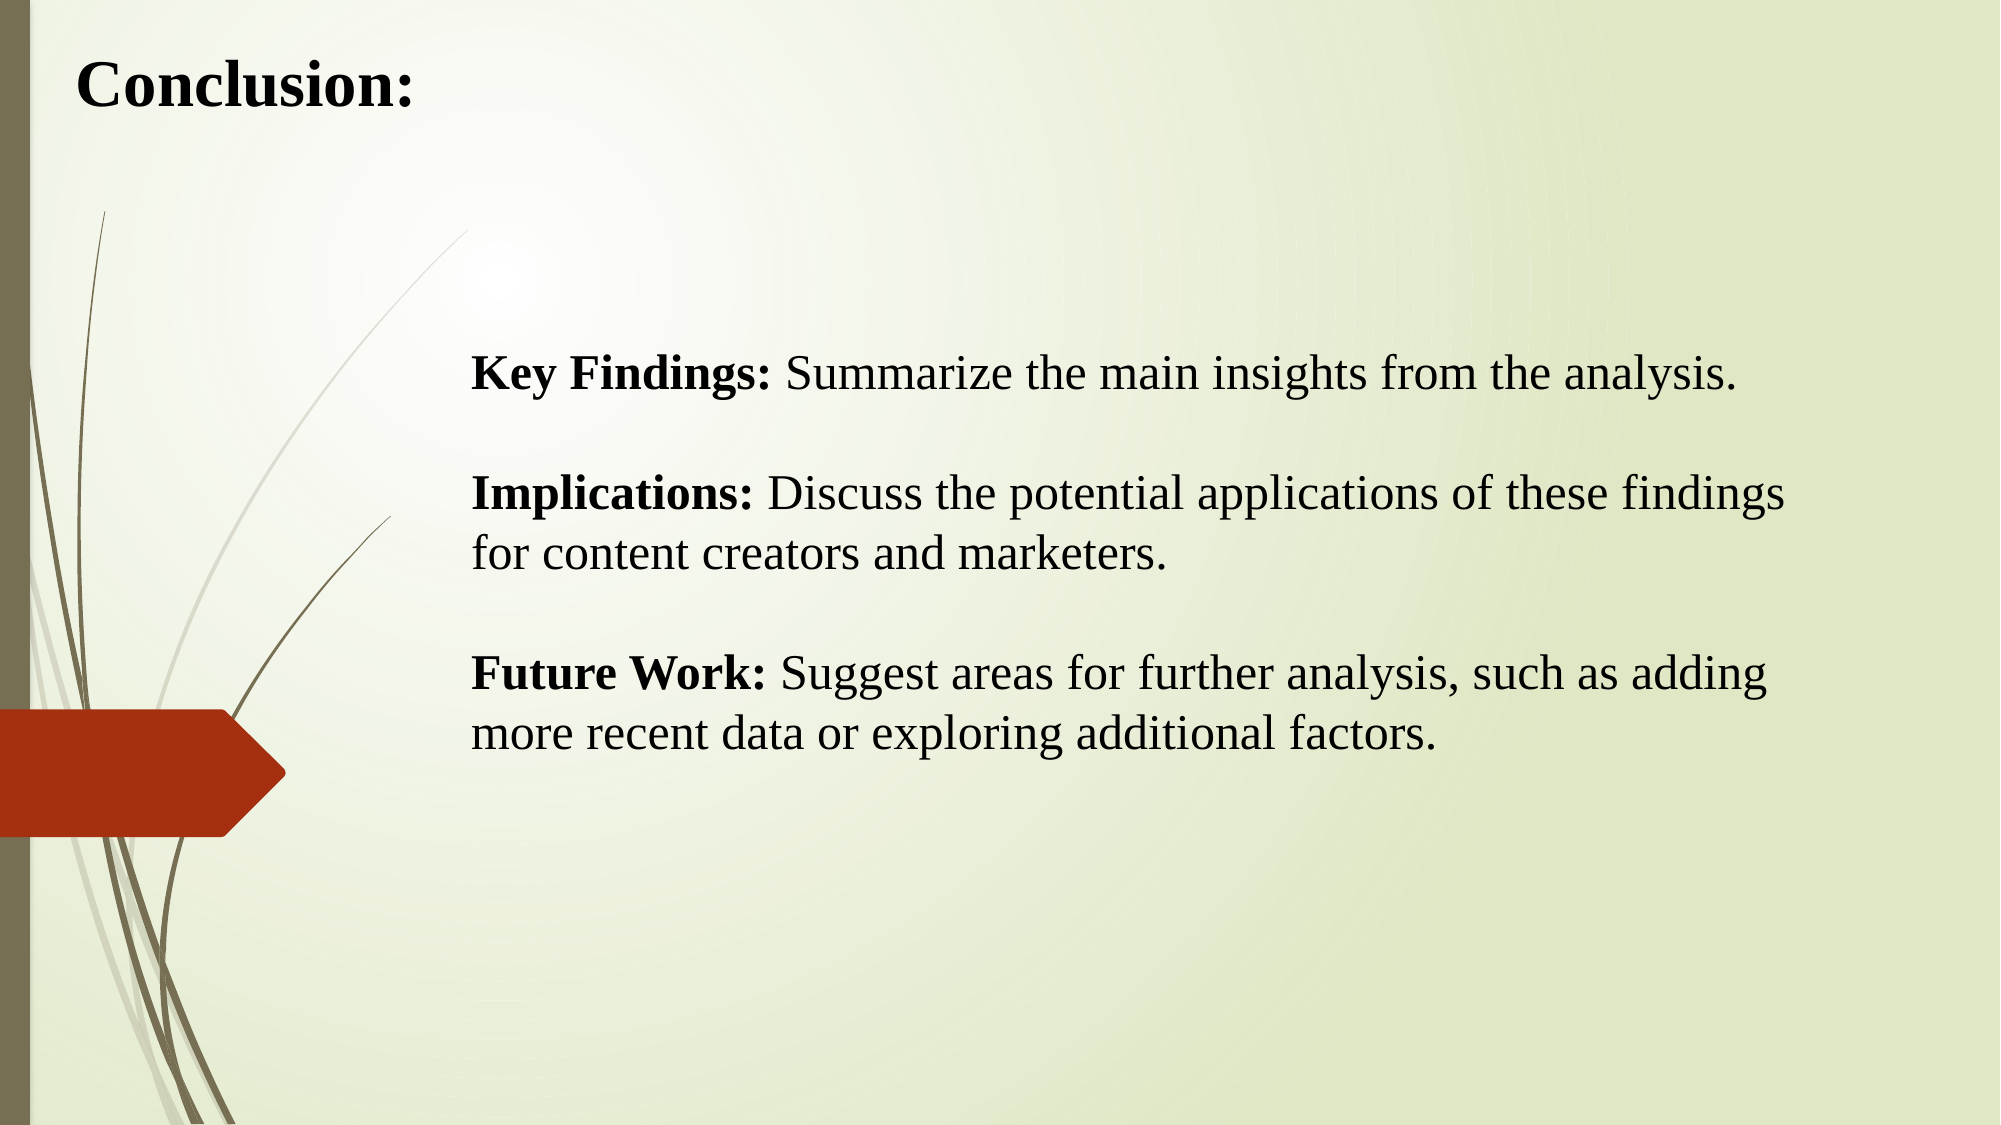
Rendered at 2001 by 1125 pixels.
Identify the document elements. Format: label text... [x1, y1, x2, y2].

text_box Conclusion: [60, 32, 457, 128]
text_box Key Findings: Summarize the main insights from the analysis. Implications: Discuss the potential applications of these findings for content creators and marketers. Future Work: Suggest areas for further analysis, such as adding more recent data or exploring additional factors. [456, 331, 1860, 767]
